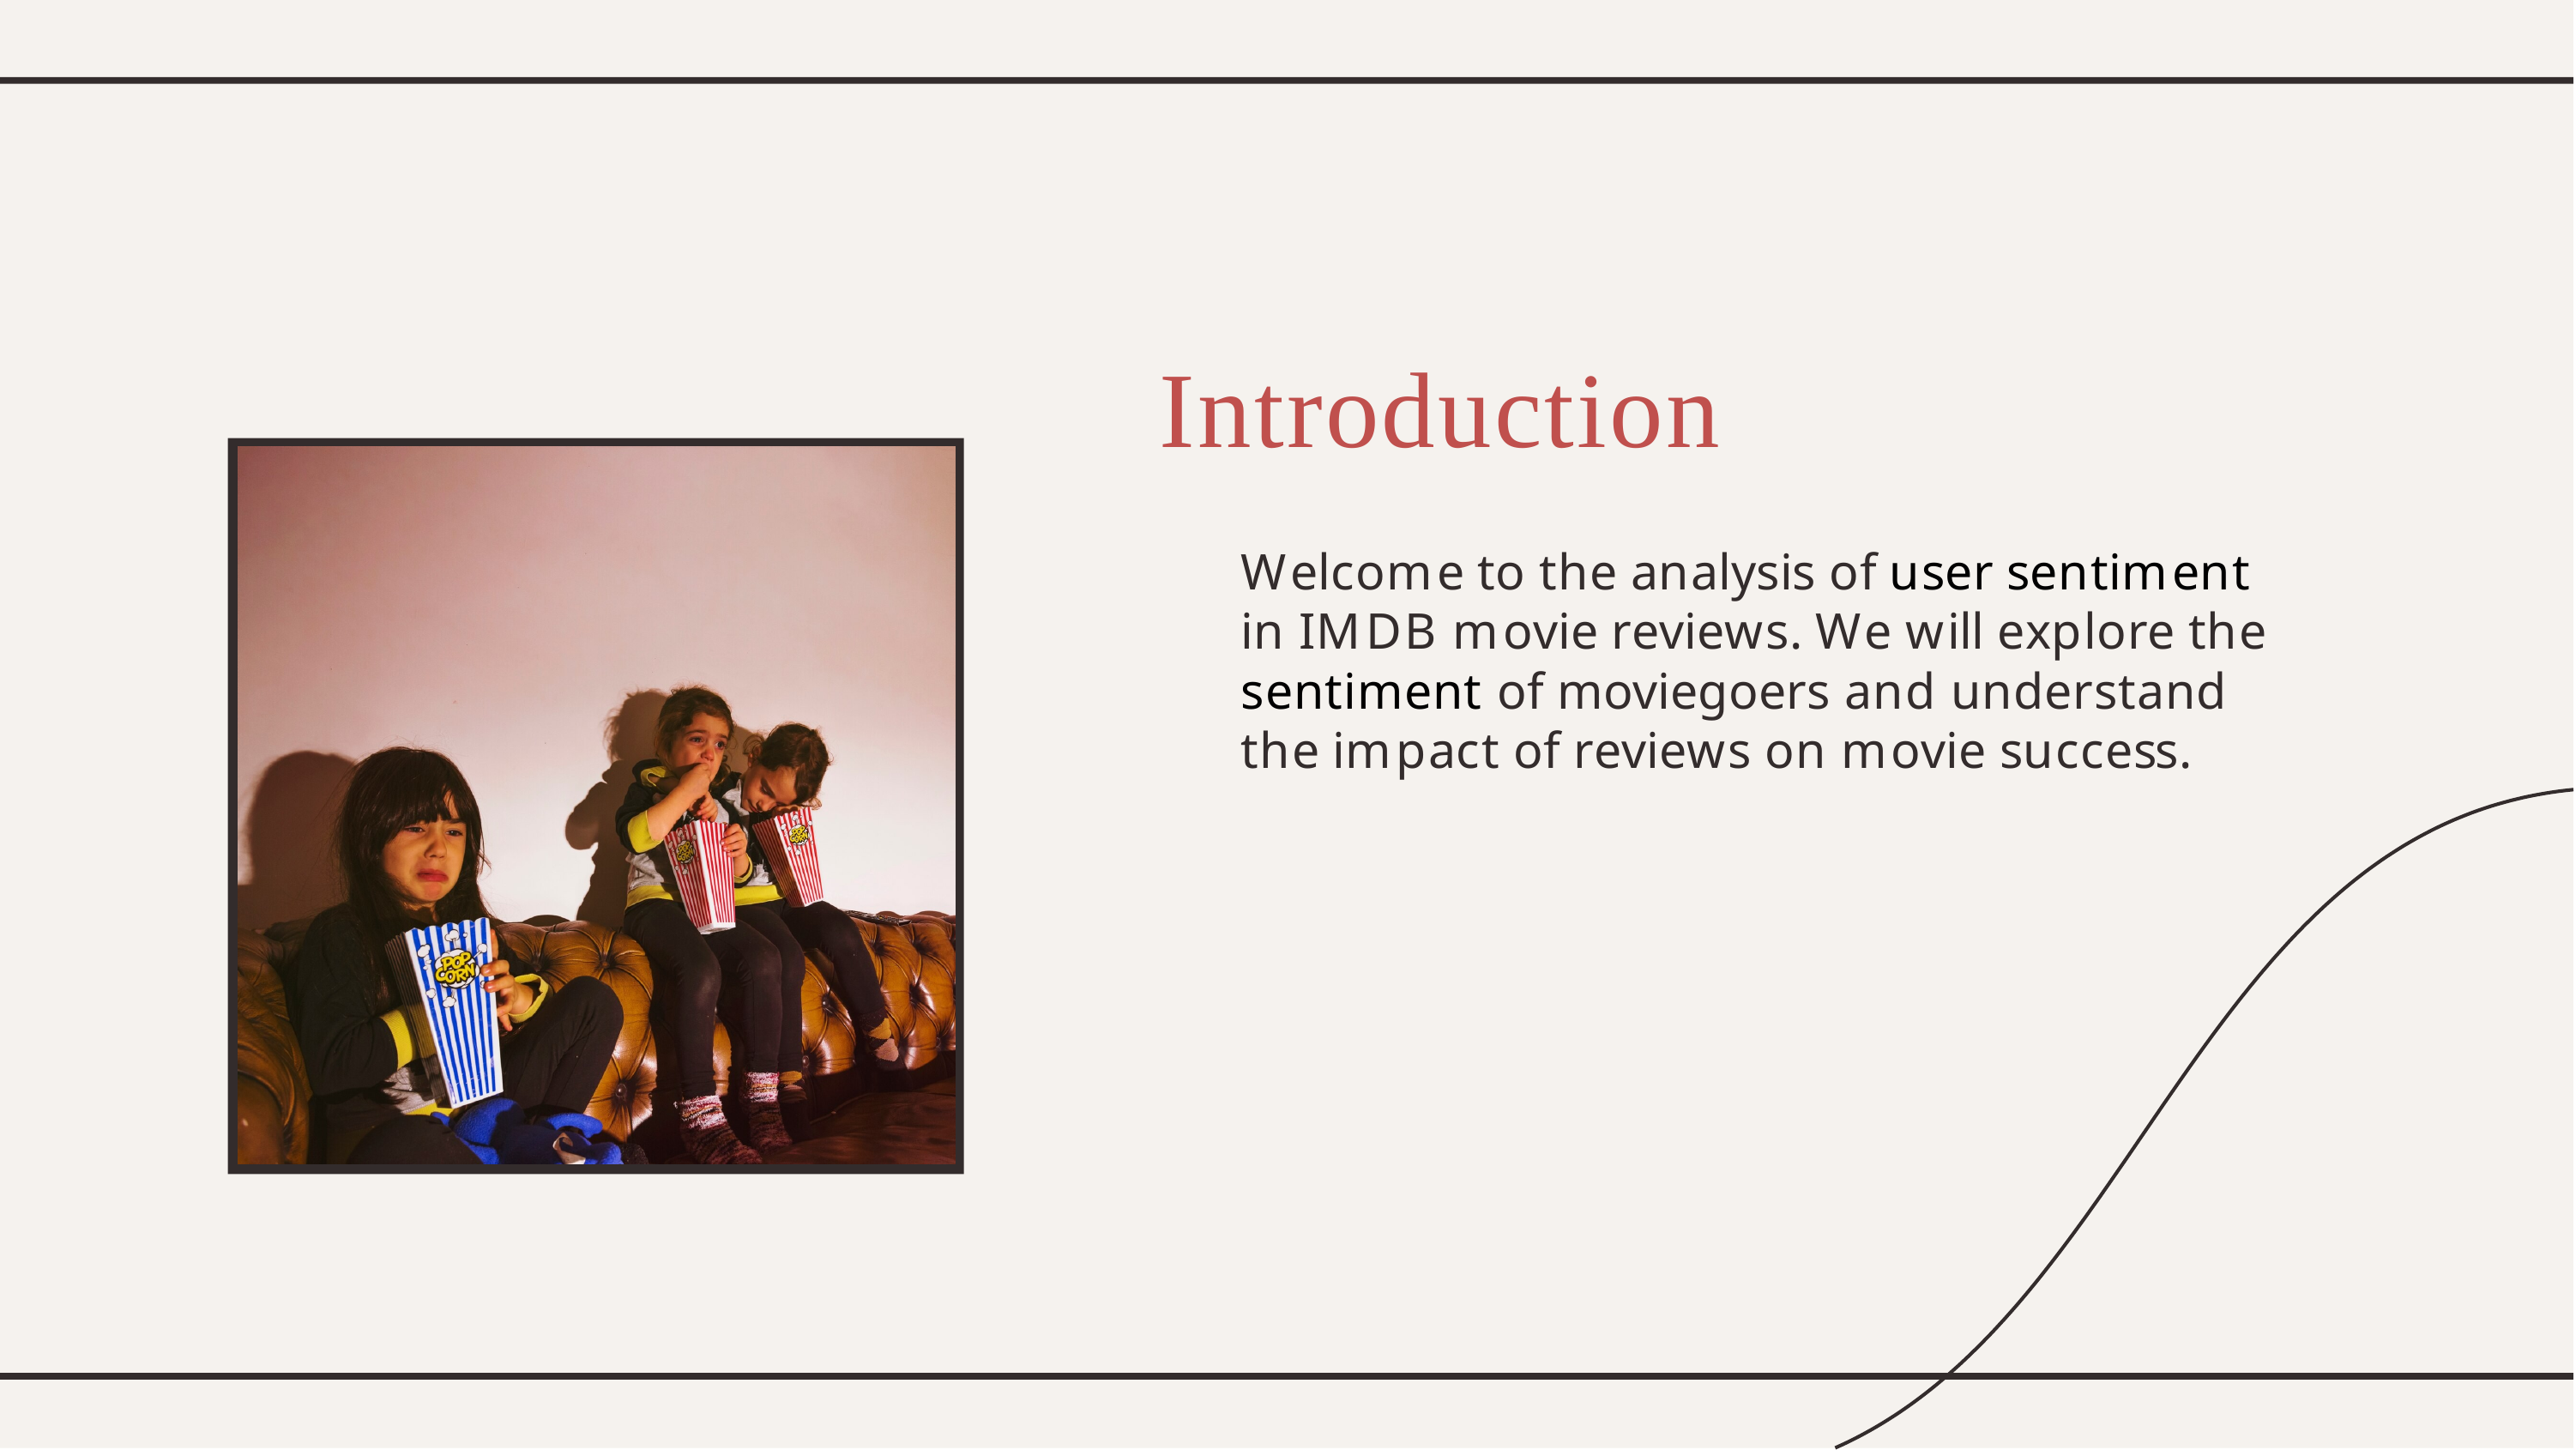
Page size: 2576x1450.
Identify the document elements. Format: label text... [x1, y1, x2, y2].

text_box [0, 1373, 2573, 1380]
text_box [1835, 1380, 1943, 1448]
text_box Welcome to the analysis of user sentiment in IMDB movie reviews. We will explore the sentiment of moviegoers and understand the impact of reviews on movie success. [1239, 539, 2296, 778]
text_box [1919, 789, 2573, 1373]
text_box [0, 76, 2573, 84]
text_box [227, 438, 964, 1175]
title Introduction [1157, 338, 1727, 583]
